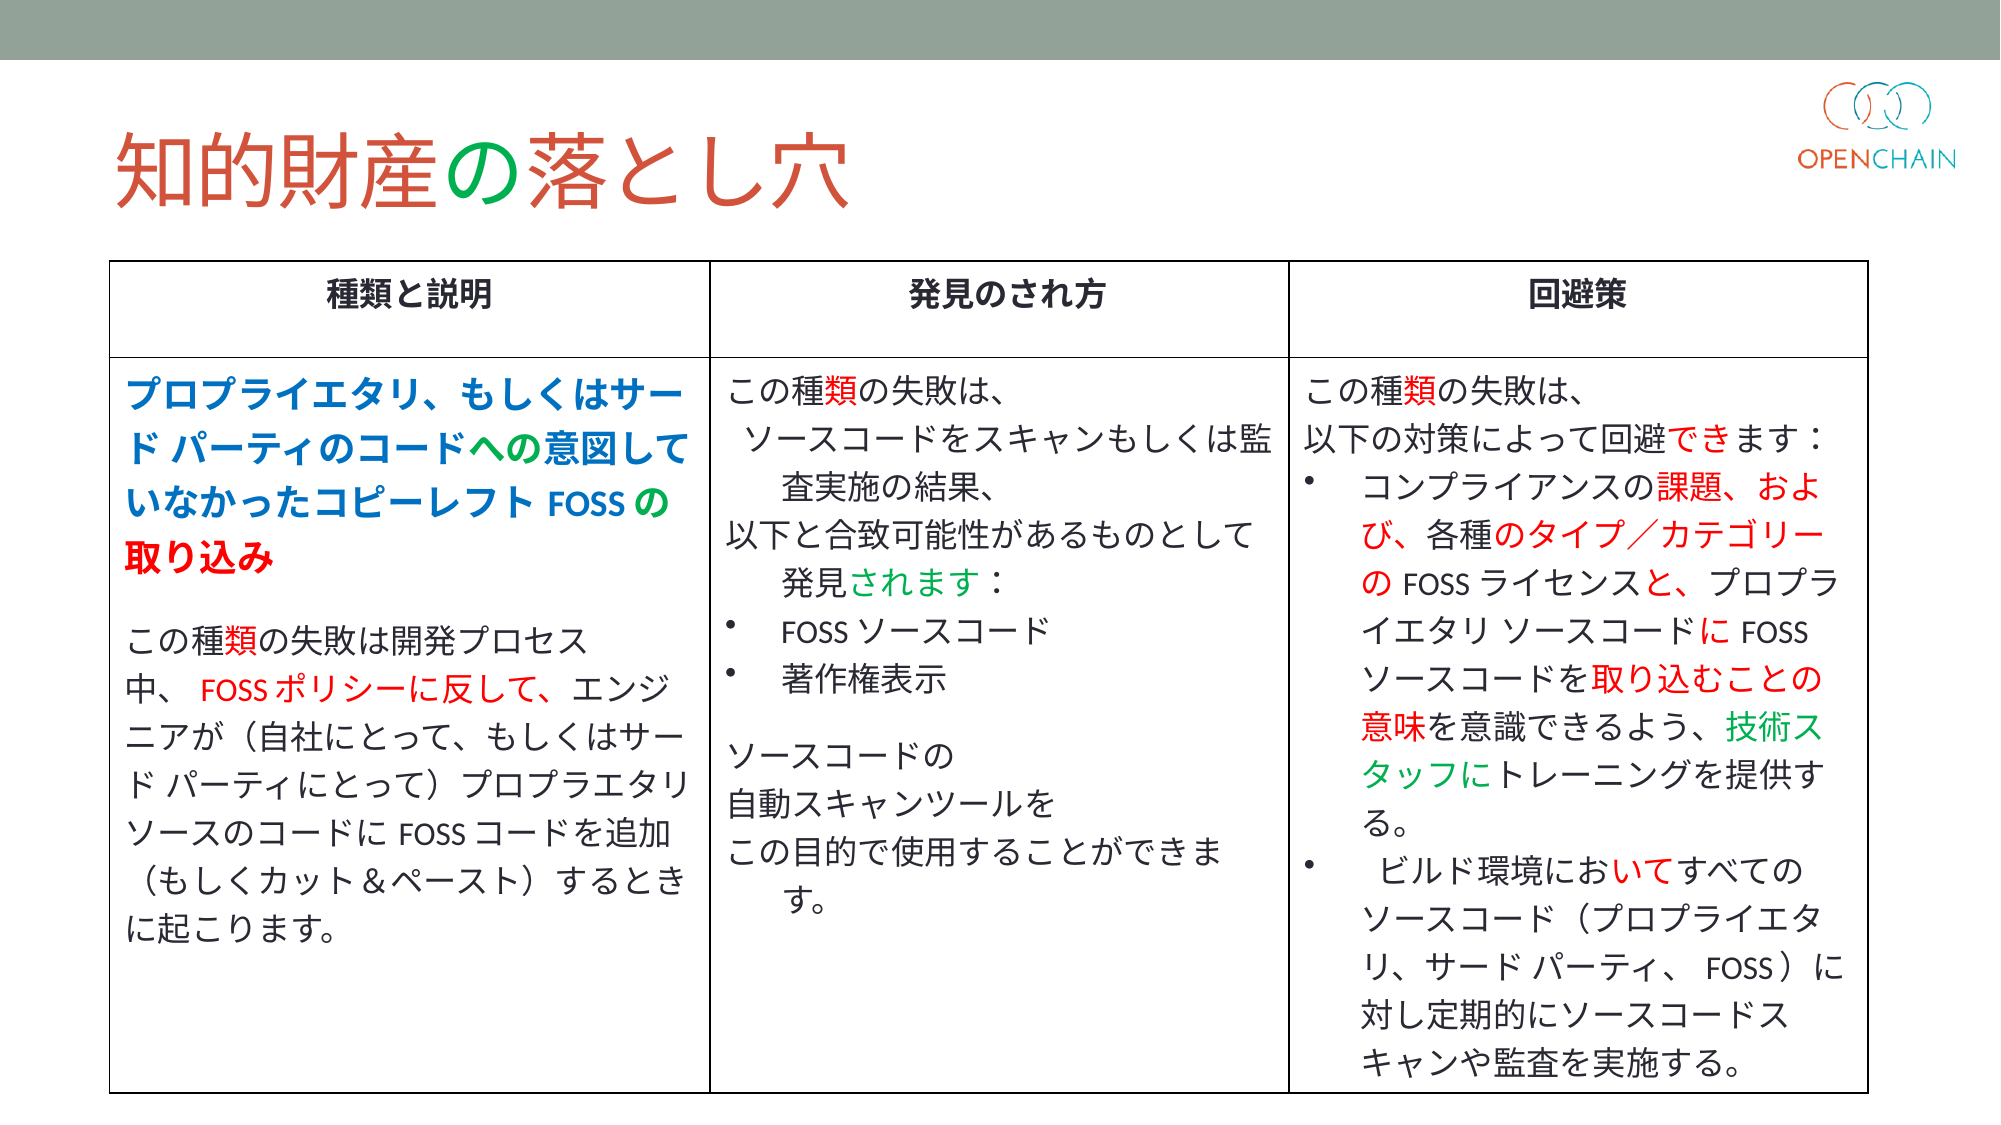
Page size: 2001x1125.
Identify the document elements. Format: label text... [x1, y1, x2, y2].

table_cell この種類の失敗は、 ソースコードをスキャンもしくは監査実施の結果、 以下と合致可能性があるものとして発見されます： FOSSソースコード 著作権表示 ソースコードの 自動スキャンツールを この目的で使用することができます。 [711, 358, 1288, 1092]
table_header 発見のされ方 [711, 262, 1288, 357]
table_header 種類と説明 [110, 262, 709, 357]
picture [1798, 82, 1955, 169]
title 知的財産の落とし穴 [99, 87, 1900, 250]
table_header 回避策 [1290, 262, 1867, 357]
table_cell プロプライエタリ、もしくはサード パーティのコードへの意図していなかったコピーレフトFOSSの取り込み この種類の失敗は開発プロセス中、FOSSポリシーに反して、エンジニアが（自社にとって、もしくはサード パーティにとって）プロプラエタリソースのコードにFOSSコードを追加（もしくカット＆ペースト）するときに起こります。 [110, 358, 709, 1092]
table_cell この種類の失敗は、 以下の対策によって回避できます： コンプライアンスの課題、および、各種のタイプ／カテゴリーのFOSSライセンスと、プロプライエタリ ソースコードにFOSSソースコードを取り込むことの意味を意識できるよう、技術スタッフにトレーニングを提供する。 ビルド環境においてすべてのソースコード（プロプライエタリ、サード パーティ、FOSS）に対し定期的にソースコードスキャンや監査を実施する。 [1290, 358, 1867, 1092]
